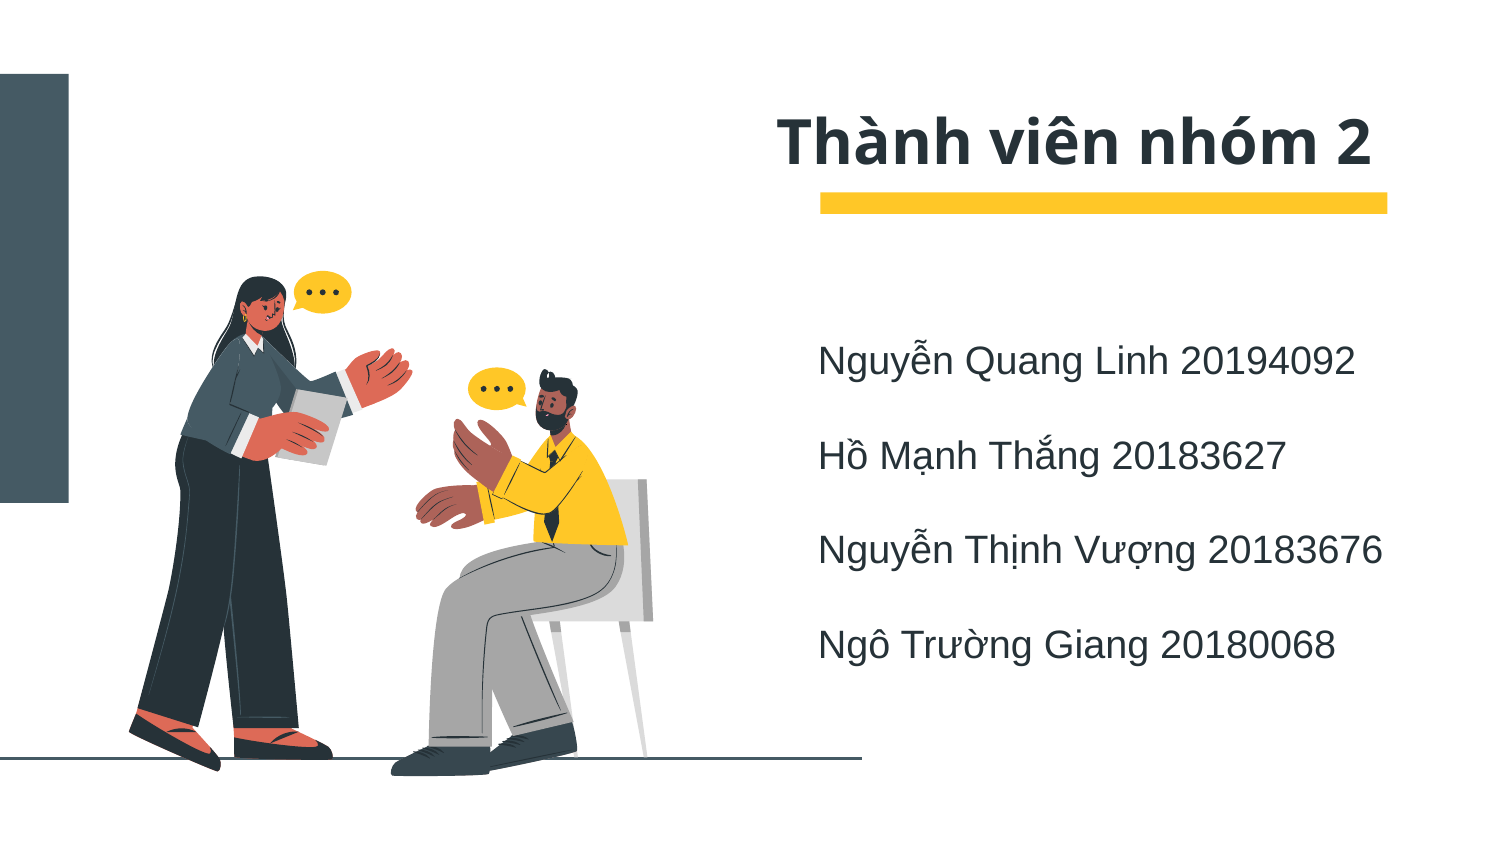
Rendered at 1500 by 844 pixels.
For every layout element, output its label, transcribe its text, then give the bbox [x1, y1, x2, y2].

list Nguyễn Quang Linh 20194092 Hồ Mạnh Thắng 20183627 Nguyễn Thịnh Vượng 20183676 Ngô Trường Giang 20180068 [867, 339, 1475, 615]
text_box [820, 192, 1388, 214]
text_box [0, 73, 69, 269]
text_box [0, 270, 863, 777]
title Thành viên nhóm 2 [716, 86, 1388, 193]
